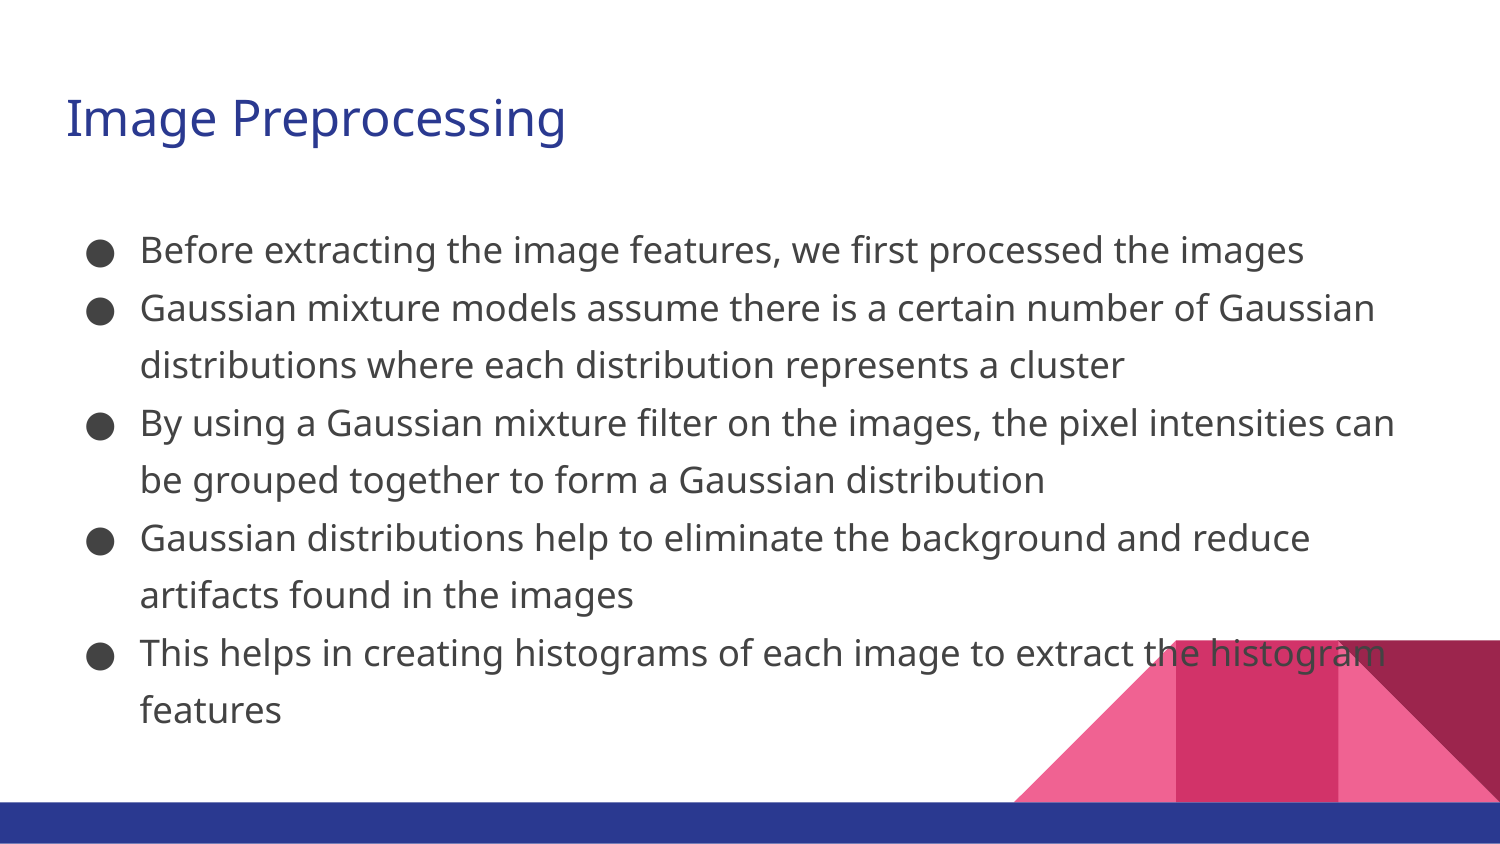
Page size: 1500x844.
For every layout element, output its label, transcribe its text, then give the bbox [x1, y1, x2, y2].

list Before extracting the image features, we first processed the images Gaussian mixture models assume there is a certain number of Gaussian distributions where each distribution represents a cluster By using a Gaussian mixture filter on the images, the pixel intensities can be grouped together to form a Gaussian distribution Gaussian distributions help to eliminate the background and reduce artifacts found in the images This helps in creating histograms of each image to extract the histogram features [51, 201, 1449, 750]
title Image Preprocessing [51, 67, 1449, 167]
